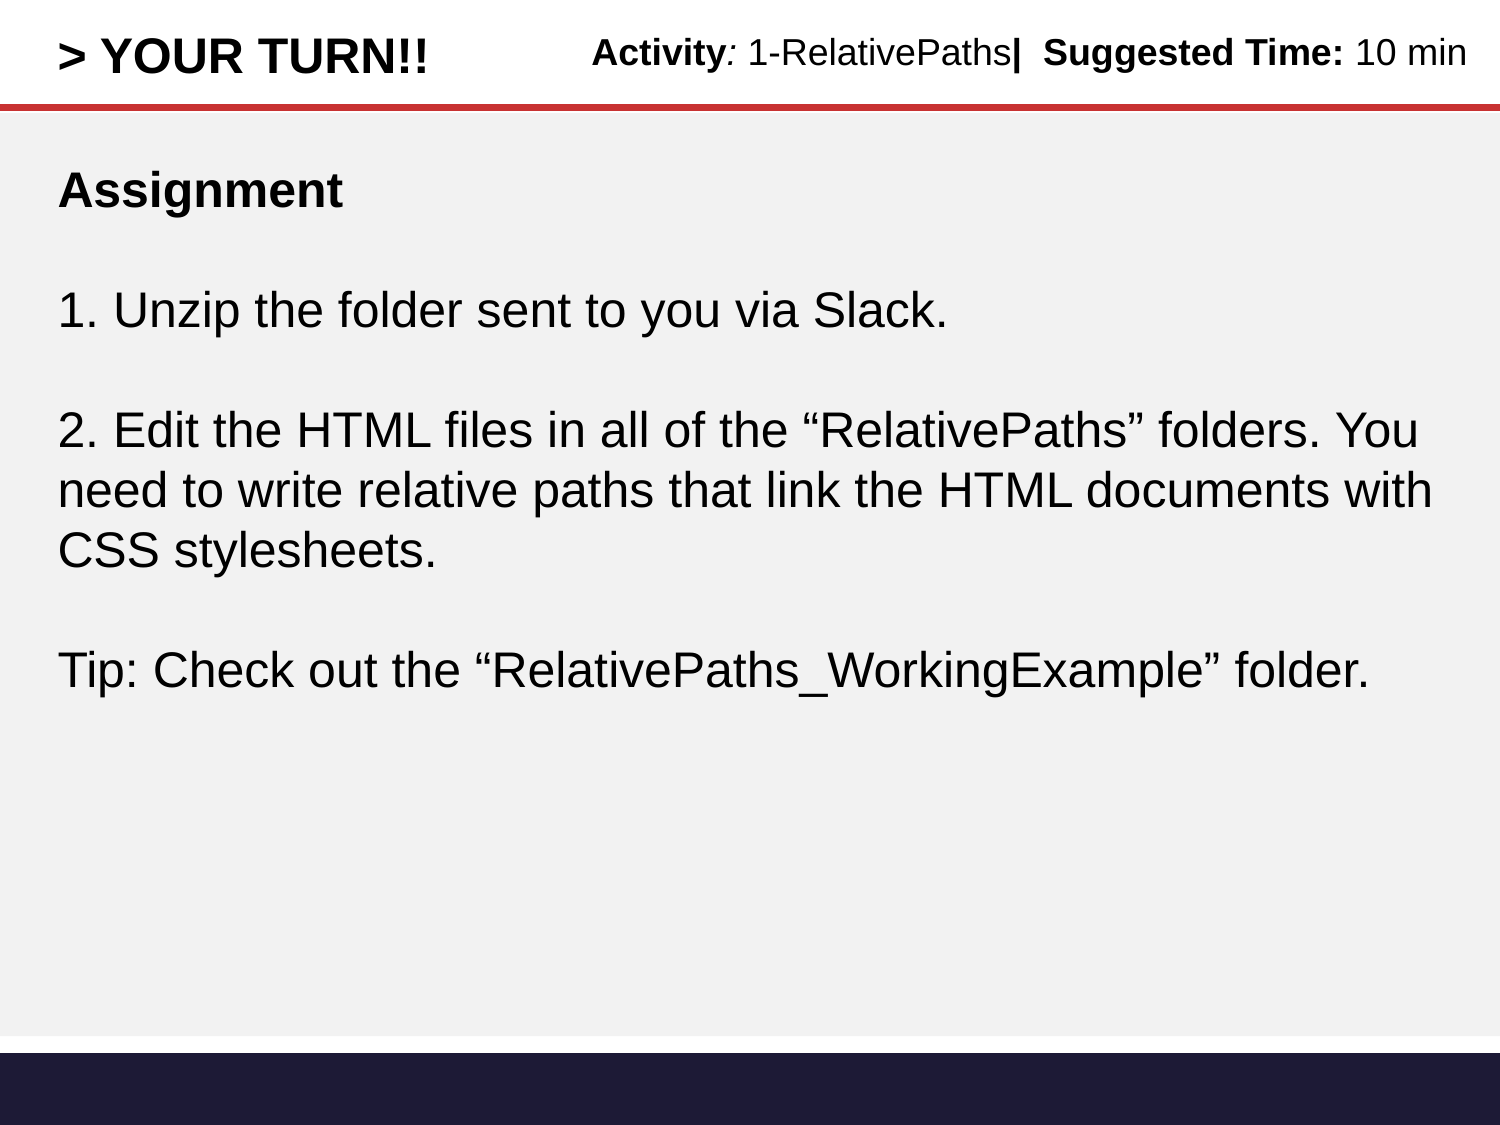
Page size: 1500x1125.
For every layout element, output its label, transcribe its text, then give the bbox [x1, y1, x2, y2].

text_box Activity: 1-RelativePaths| Suggested Time: 10 min [487, 20, 1475, 81]
text_box Assignment 1. Unzip the folder sent to you via Slack. 2. Edit the HTML files in all of the “RelativePaths” folders. You need to write relative paths that link the HTML documents with CSS stylesheets. Tip: Check out the “RelativePaths_WorkingExample” folder. [49, 149, 1475, 705]
text_box > YOUR TURN!! [50, 16, 913, 91]
text_box [0, 113, 1500, 1037]
